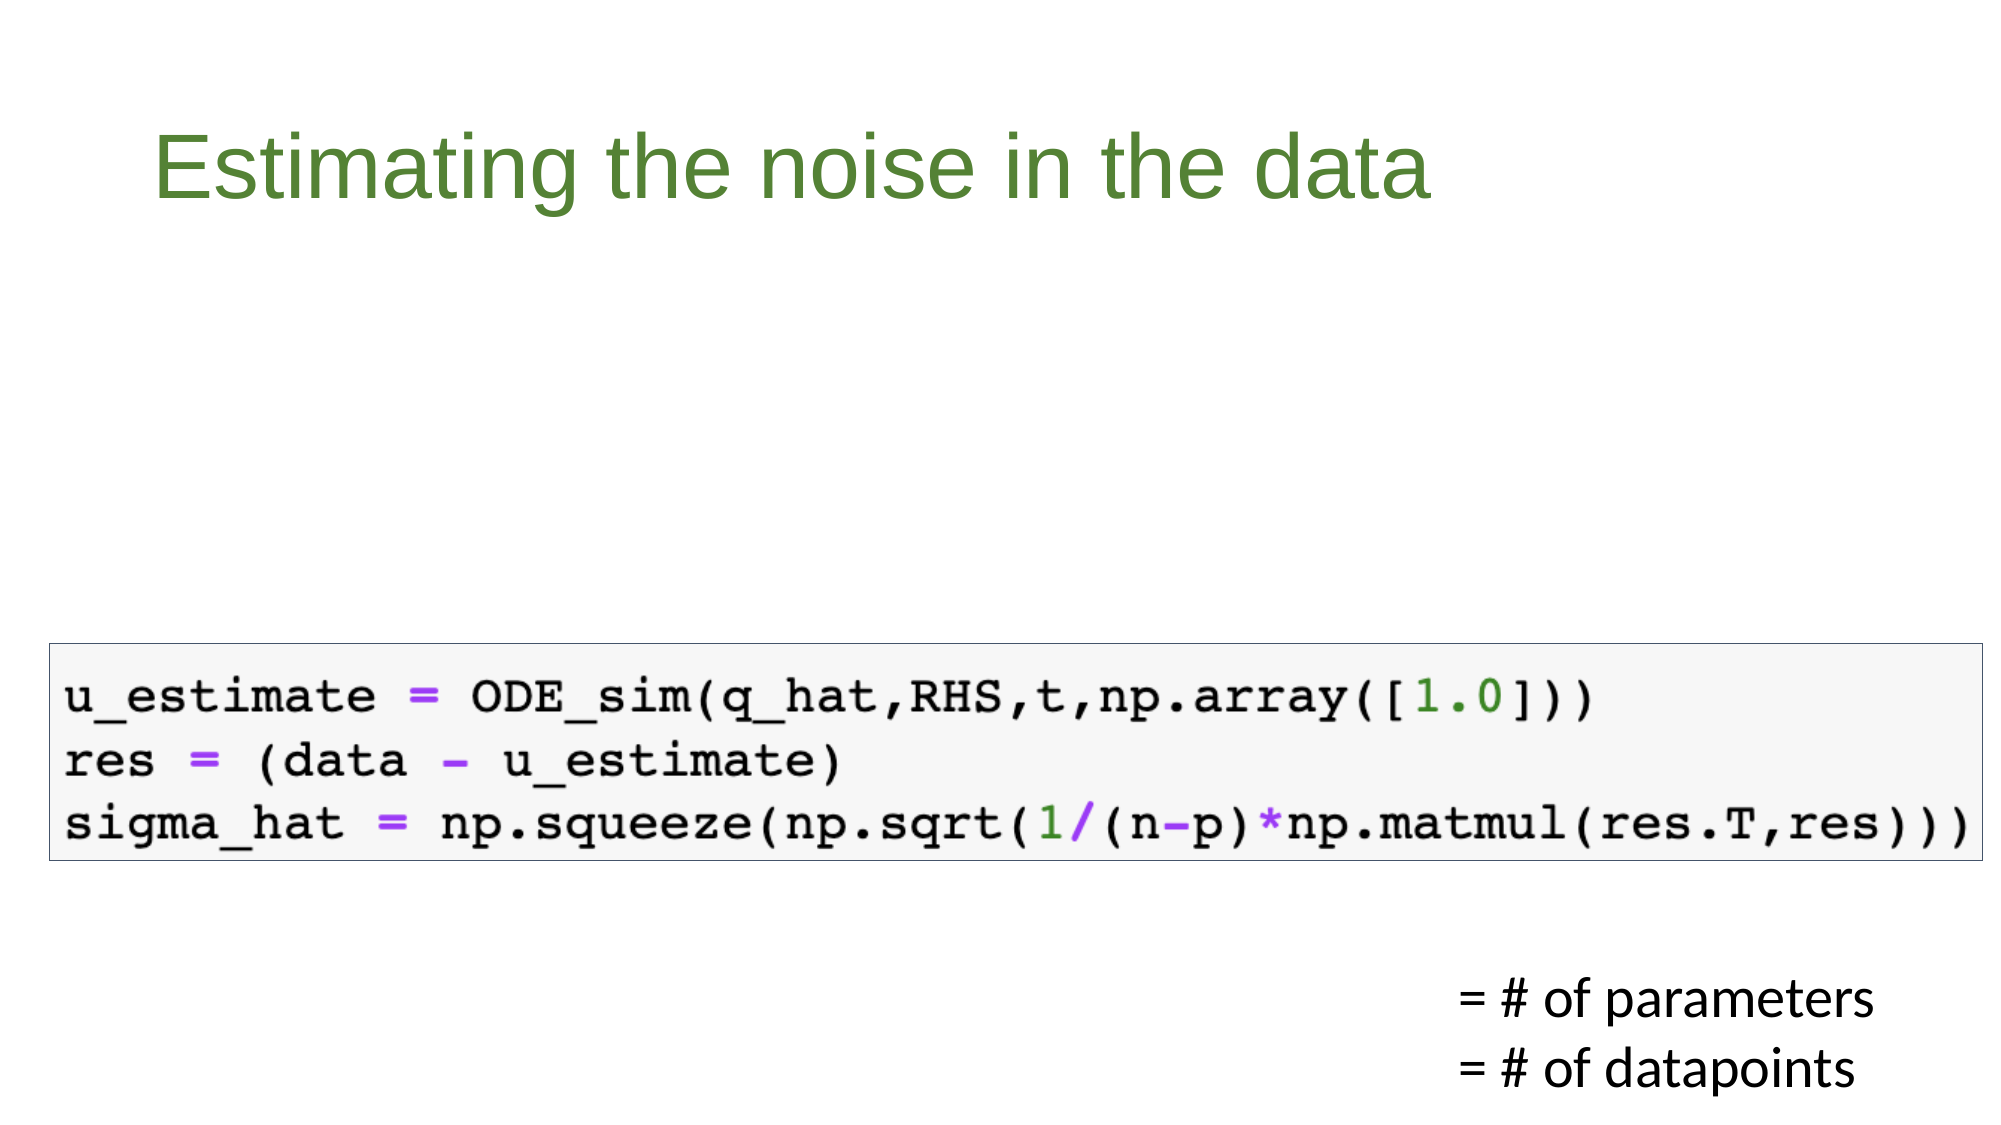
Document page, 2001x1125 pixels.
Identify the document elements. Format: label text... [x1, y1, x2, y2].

picture [49, 643, 1983, 861]
title Estimating the noise in the data [137, 59, 1863, 278]
